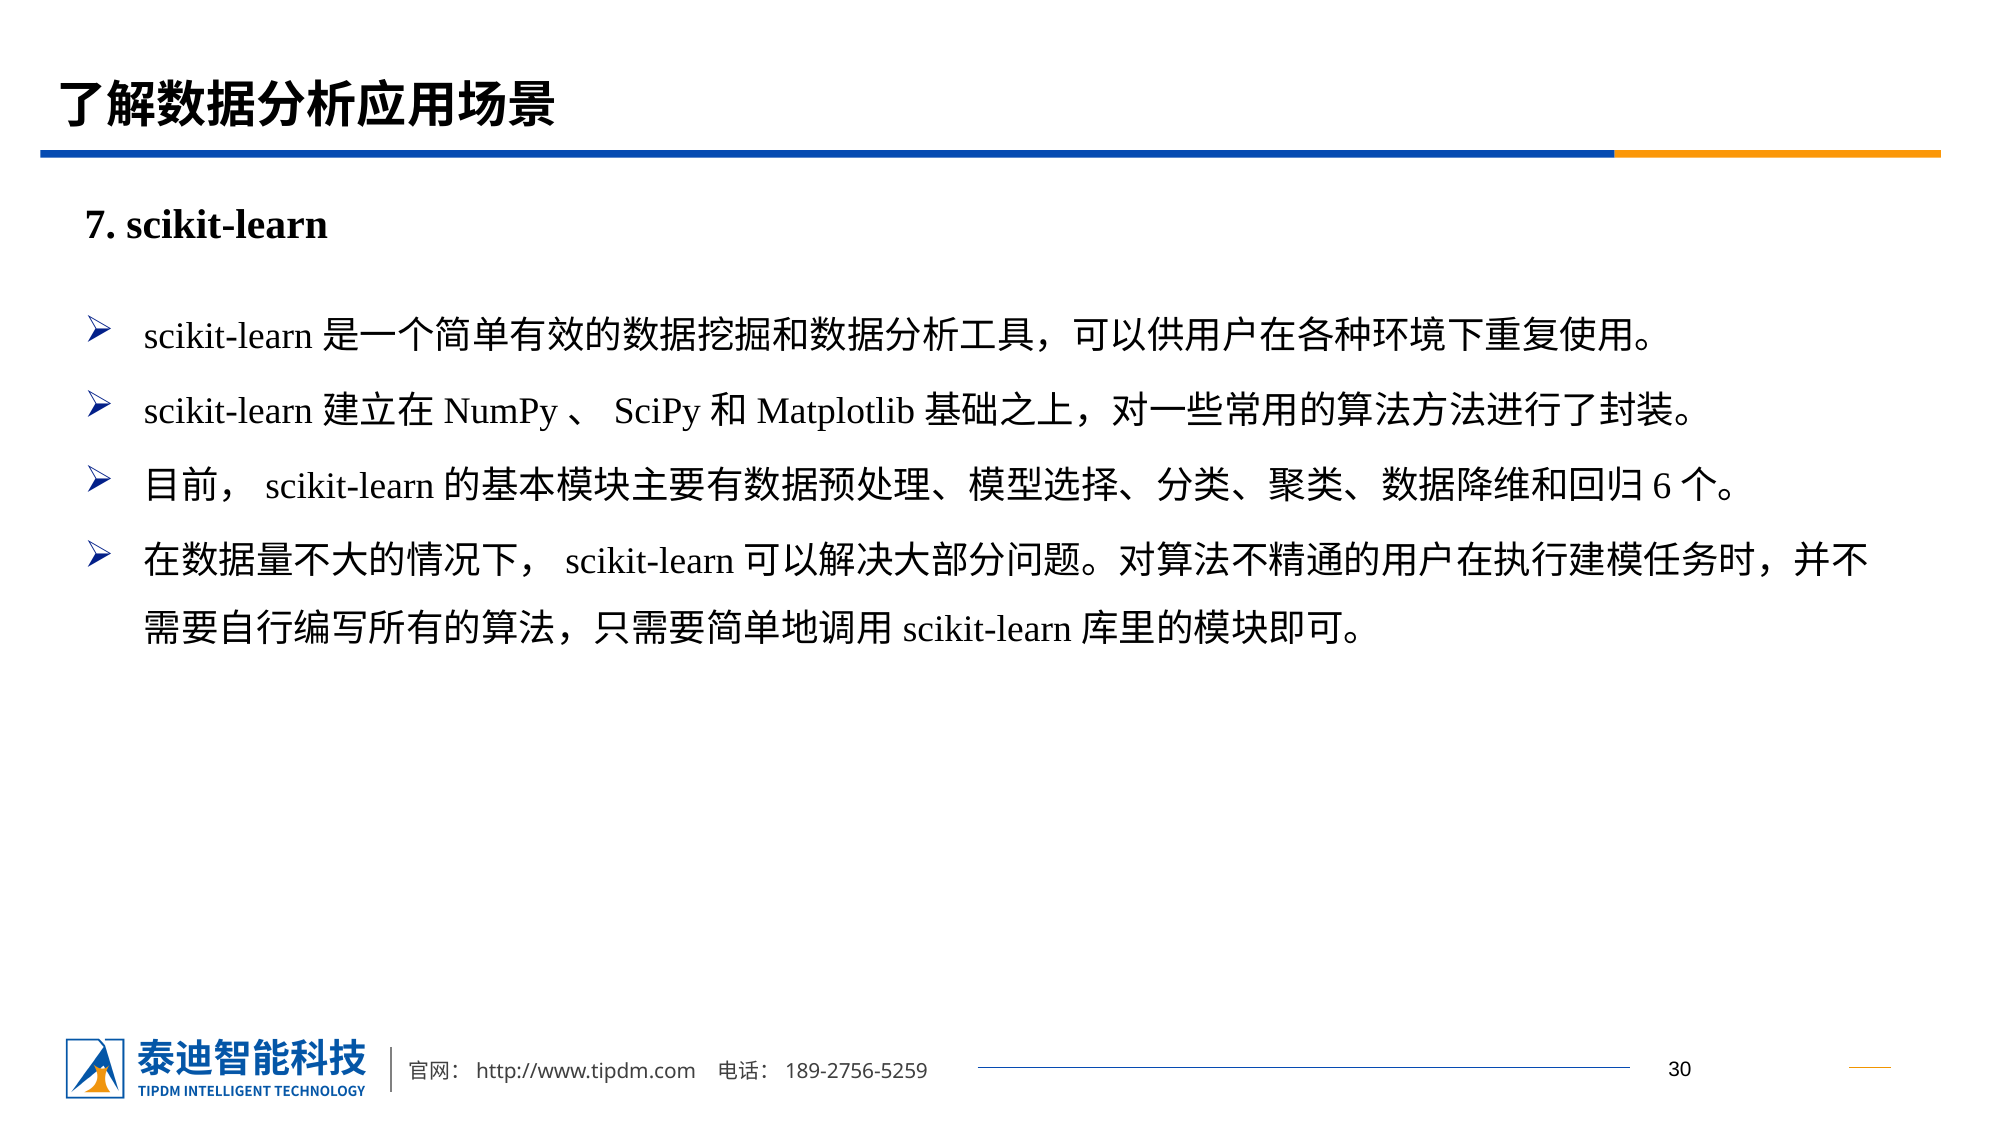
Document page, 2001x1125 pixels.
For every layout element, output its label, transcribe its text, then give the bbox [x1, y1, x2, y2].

title 了解数据分析应用场景 [41, 58, 1842, 146]
list scikit-learn是一个简单有效的数据挖掘和数据分析工具，可以供用户在各种环境下重复使用。 scikit-learn建立在NumPy、SciPy和Matplotlib基础之上，对一些常用的算法方法进行了封装。 目前，scikit-learn的基本模块主要有数据预处理、模型选择、分类、聚类、数据降维和回归6个。 在数据量不大的情况下，scikit-learn可以解决大部分问题。对算法不精通的用户在执行建模任务时，并不需要自行编写所有的算法，只需要简单地调用scikit-learn库里的模块即可。 [69, 281, 1892, 993]
picture [52, 1028, 378, 1107]
list 7. scikit-learn [69, 186, 1892, 257]
